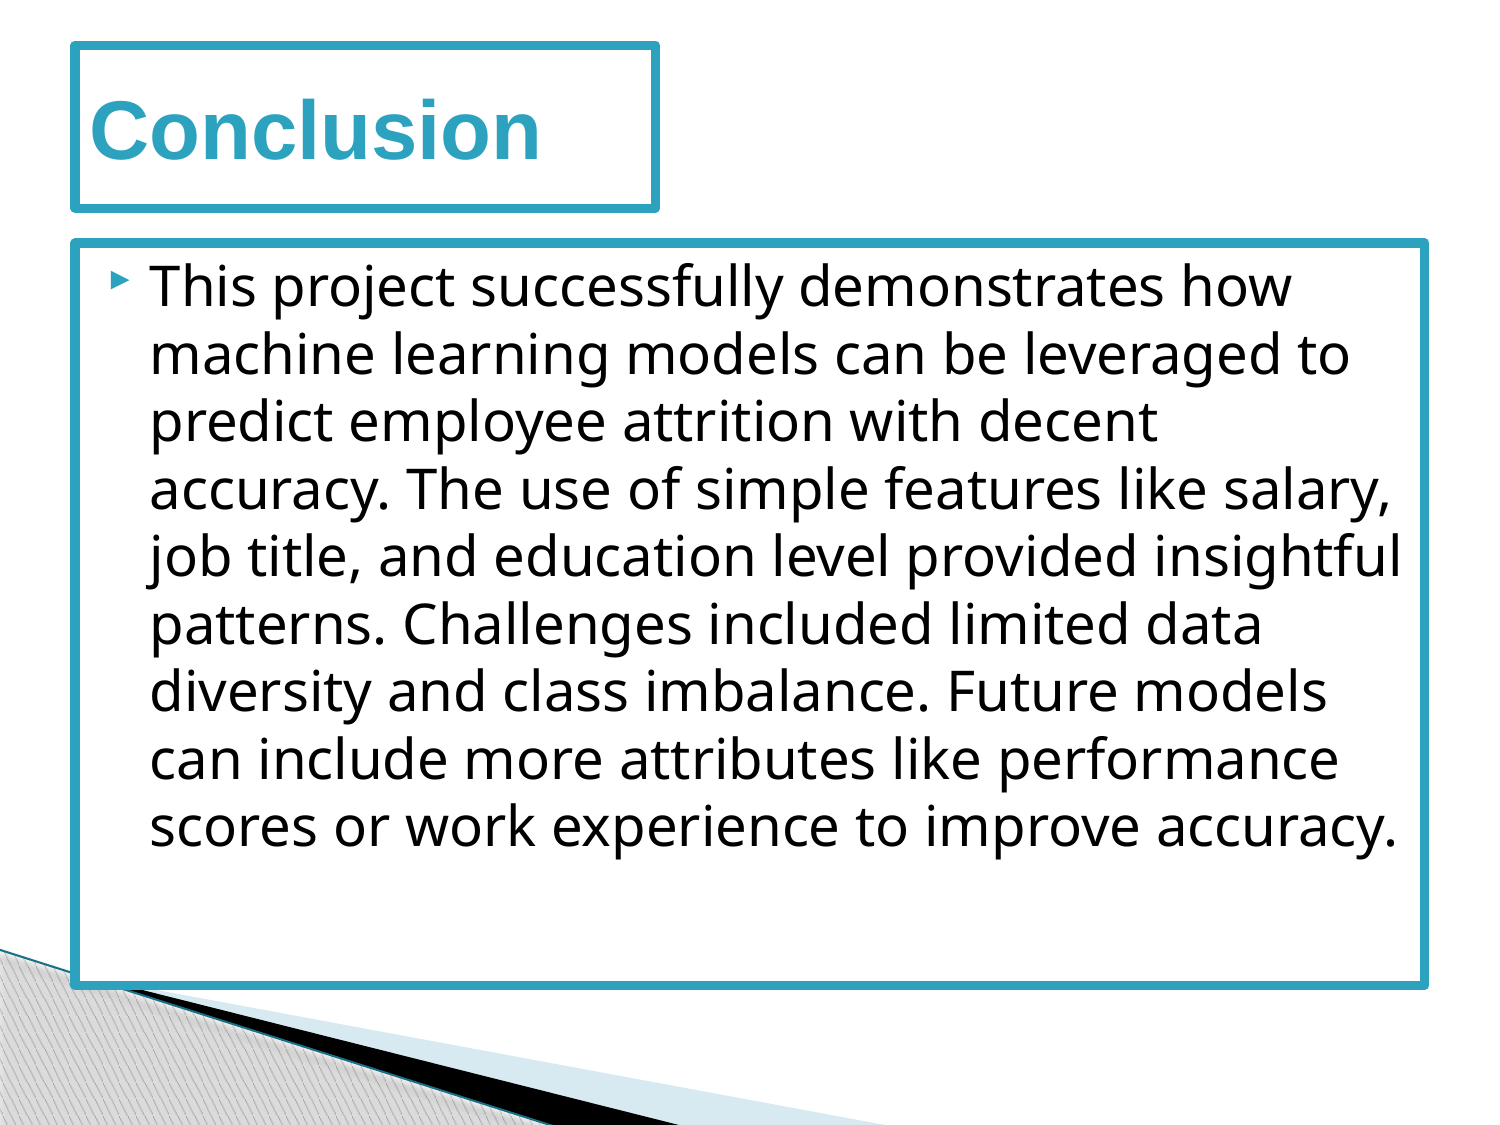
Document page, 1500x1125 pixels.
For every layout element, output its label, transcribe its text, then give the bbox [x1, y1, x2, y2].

list This project successfully demonstrates how machine learning models can be leveraged to predict employee attrition with decent accuracy. The use of simple features like salary, job title, and education level provided insightful patterns. Challenges included limited data diversity and class imbalance. Future models can include more attributes like performance scores or work experience to improve accuracy. [70, 238, 1429, 990]
title Conclusion [70, 41, 660, 213]
